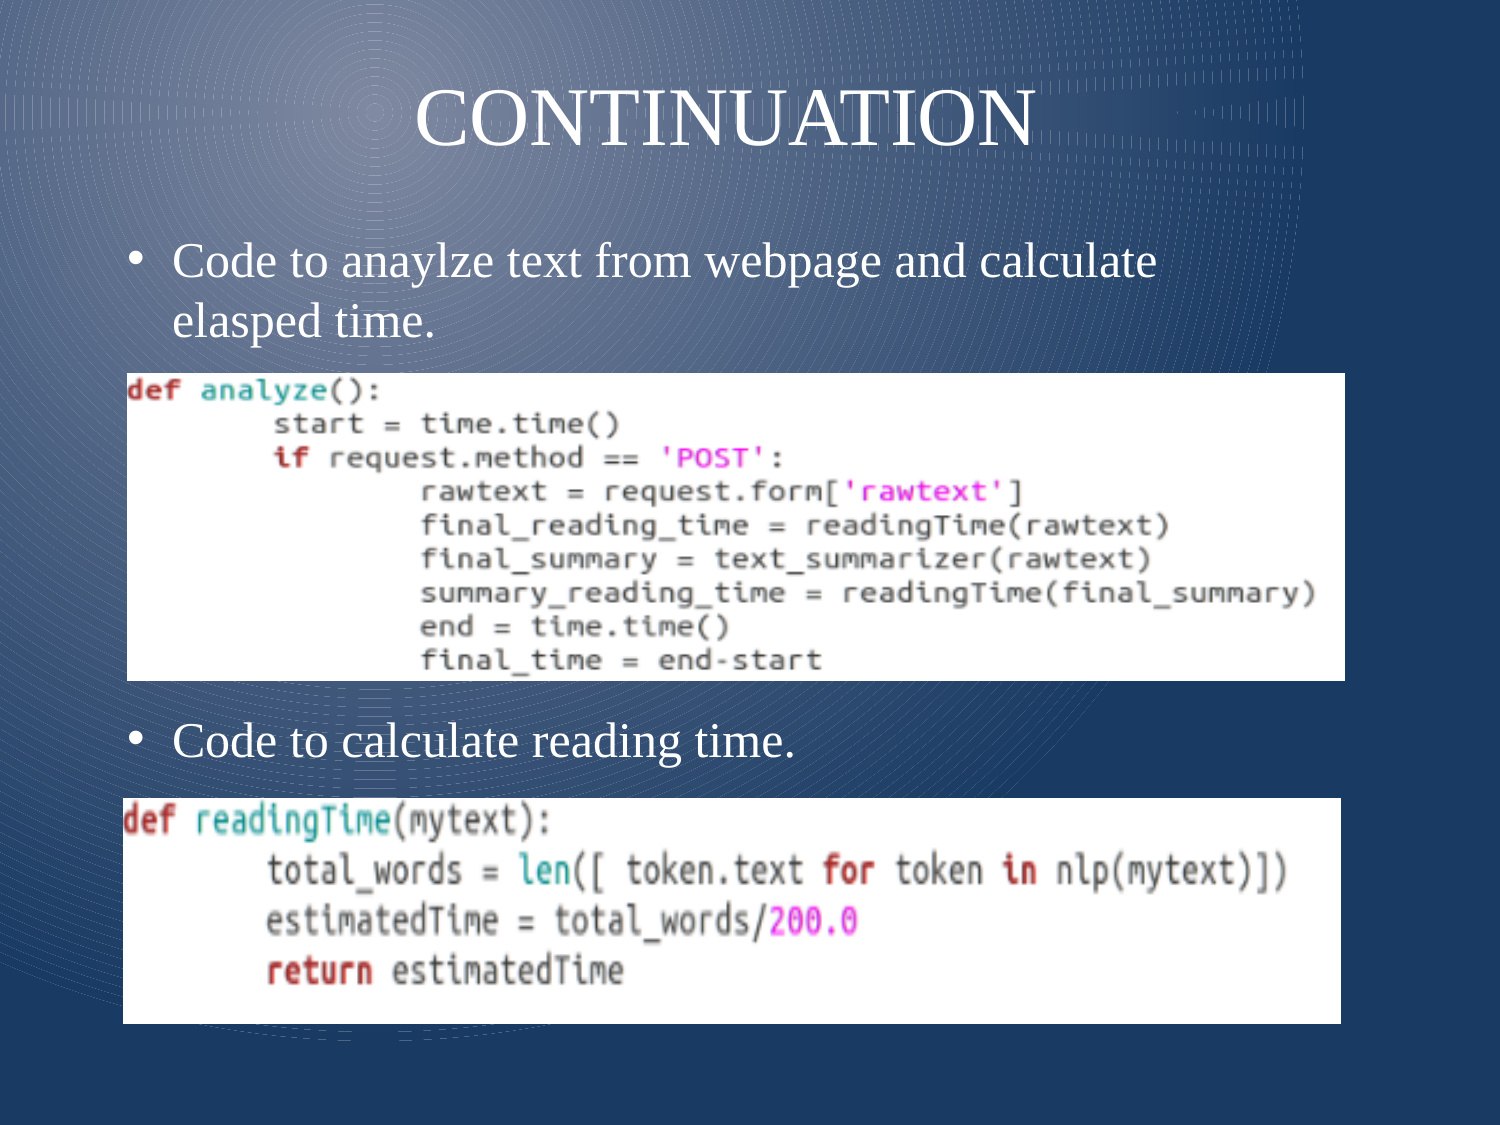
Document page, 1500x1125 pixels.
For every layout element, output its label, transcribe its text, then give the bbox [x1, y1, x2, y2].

title Continuation [218, 54, 1235, 185]
list Code to anaylze text from webpage and calculate elasped time. Code to calculate reading time. [112, 219, 1260, 891]
picture [123, 798, 1341, 1024]
picture [127, 373, 1345, 681]
